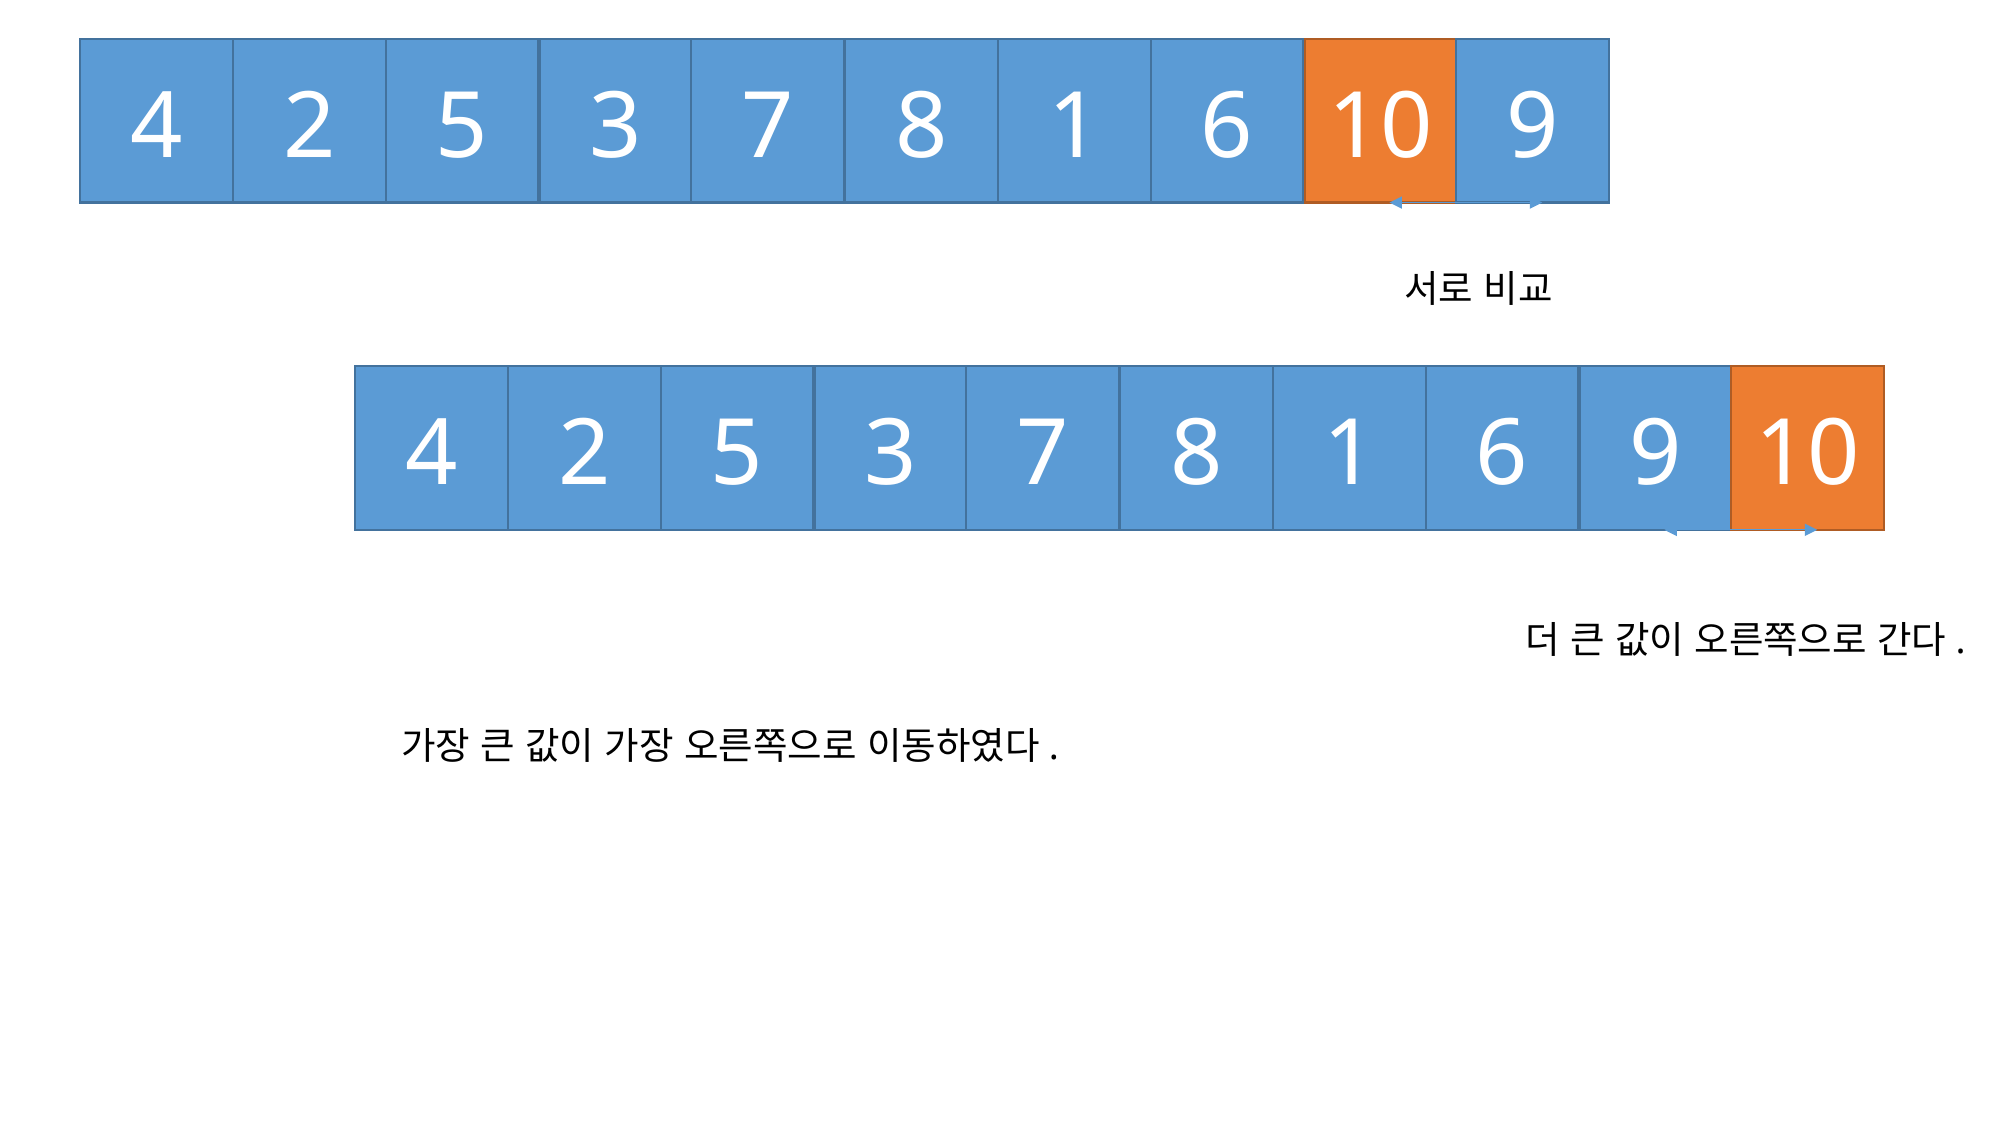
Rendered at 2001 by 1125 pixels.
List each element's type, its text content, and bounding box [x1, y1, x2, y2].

text_box 4 [79, 38, 232, 204]
text_box 9 [1579, 365, 1730, 531]
text_box 1 [997, 38, 1150, 204]
text_box 5 [385, 38, 539, 204]
text_box 2 [232, 38, 385, 204]
text_box 8 [1119, 365, 1272, 531]
text_box 5 [660, 365, 814, 531]
text_box 2 [507, 365, 660, 531]
text_box 10 [1730, 365, 1885, 531]
text_box 가장 큰 값이 가장 오른쪽으로 이동하였다. [386, 714, 1074, 775]
text_box 7 [690, 38, 844, 204]
text_box 3 [539, 38, 690, 204]
text_box 서로 비교 [1389, 257, 1568, 318]
text_box 6 [1150, 38, 1304, 204]
text_box 4 [354, 365, 507, 531]
text_box 9 [1455, 38, 1610, 204]
text_box 더 큰 값이 오른쪽으로 간다. [1510, 608, 1981, 668]
text_box 3 [814, 365, 965, 531]
text_box 10 [1304, 38, 1455, 204]
text_box 1 [1272, 365, 1425, 531]
text_box 6 [1425, 365, 1579, 531]
text_box 7 [965, 365, 1119, 531]
text_box 8 [844, 38, 997, 204]
